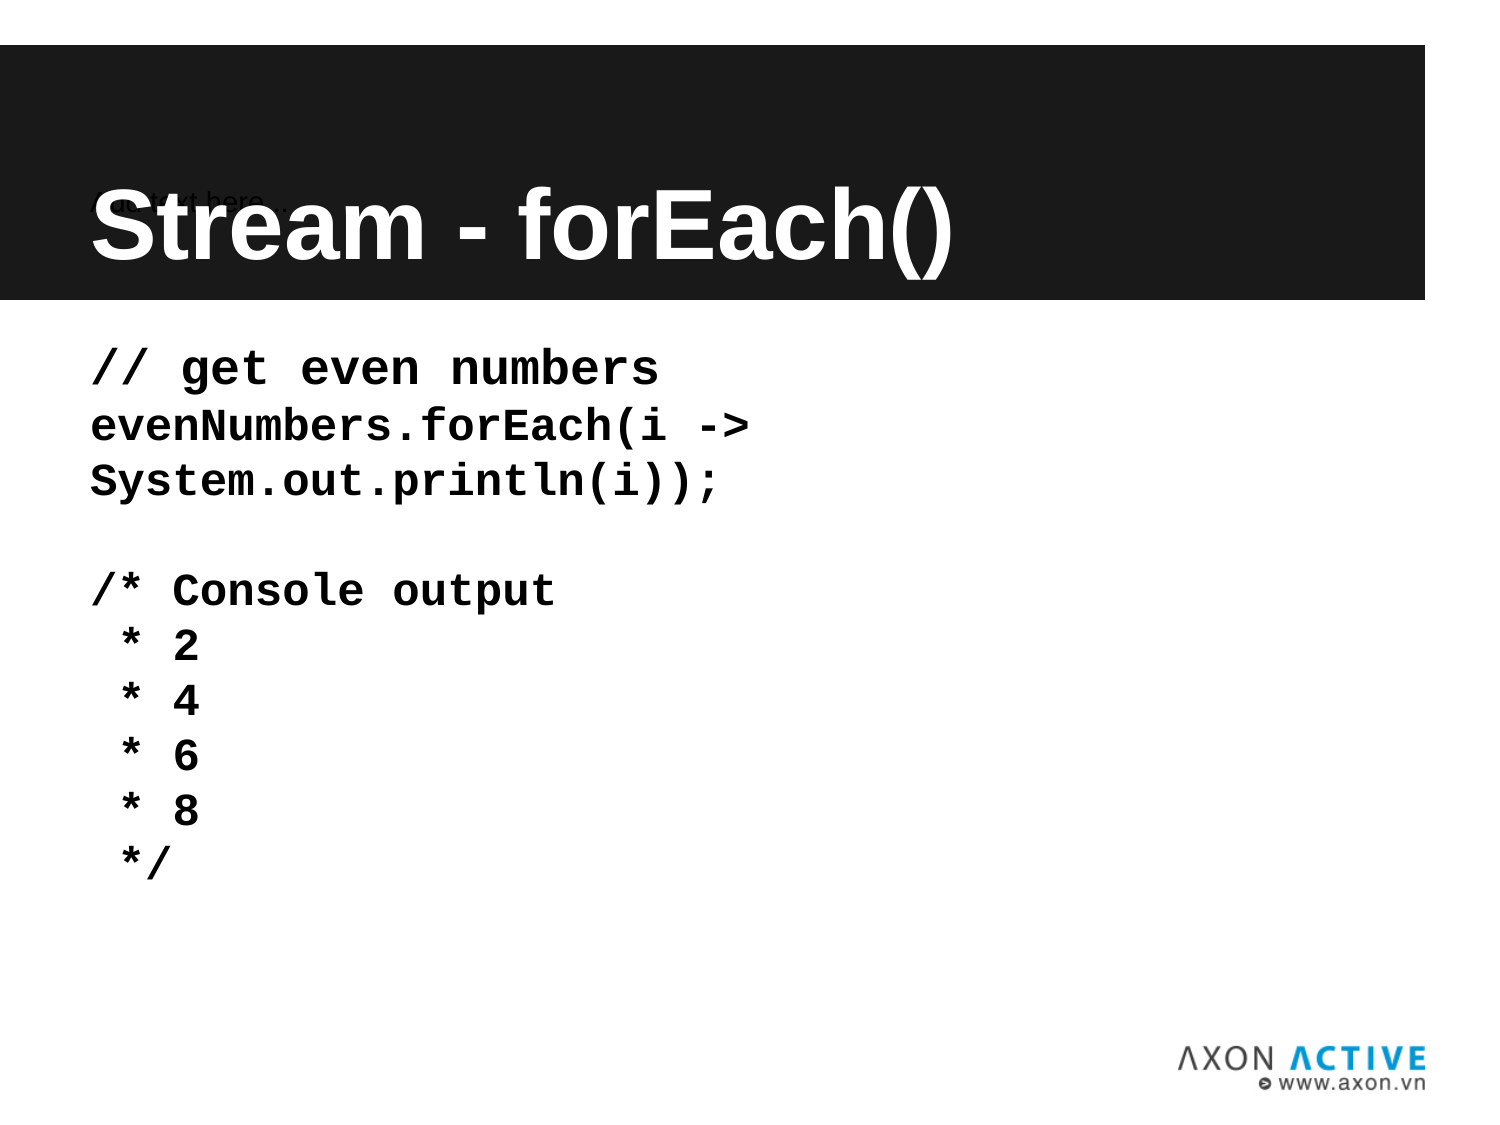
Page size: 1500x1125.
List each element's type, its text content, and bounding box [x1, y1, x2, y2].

title Stream - forEach() [75, 45, 1425, 295]
list // get even numbers evenNumbers.forEach(i -> System.out.println(i)); /* Console output * 2 * 4 * 6 * 8 */ [75, 319, 1425, 1078]
picture [1178, 1027, 1426, 1108]
text_box Add text here... [74, 168, 1425, 302]
